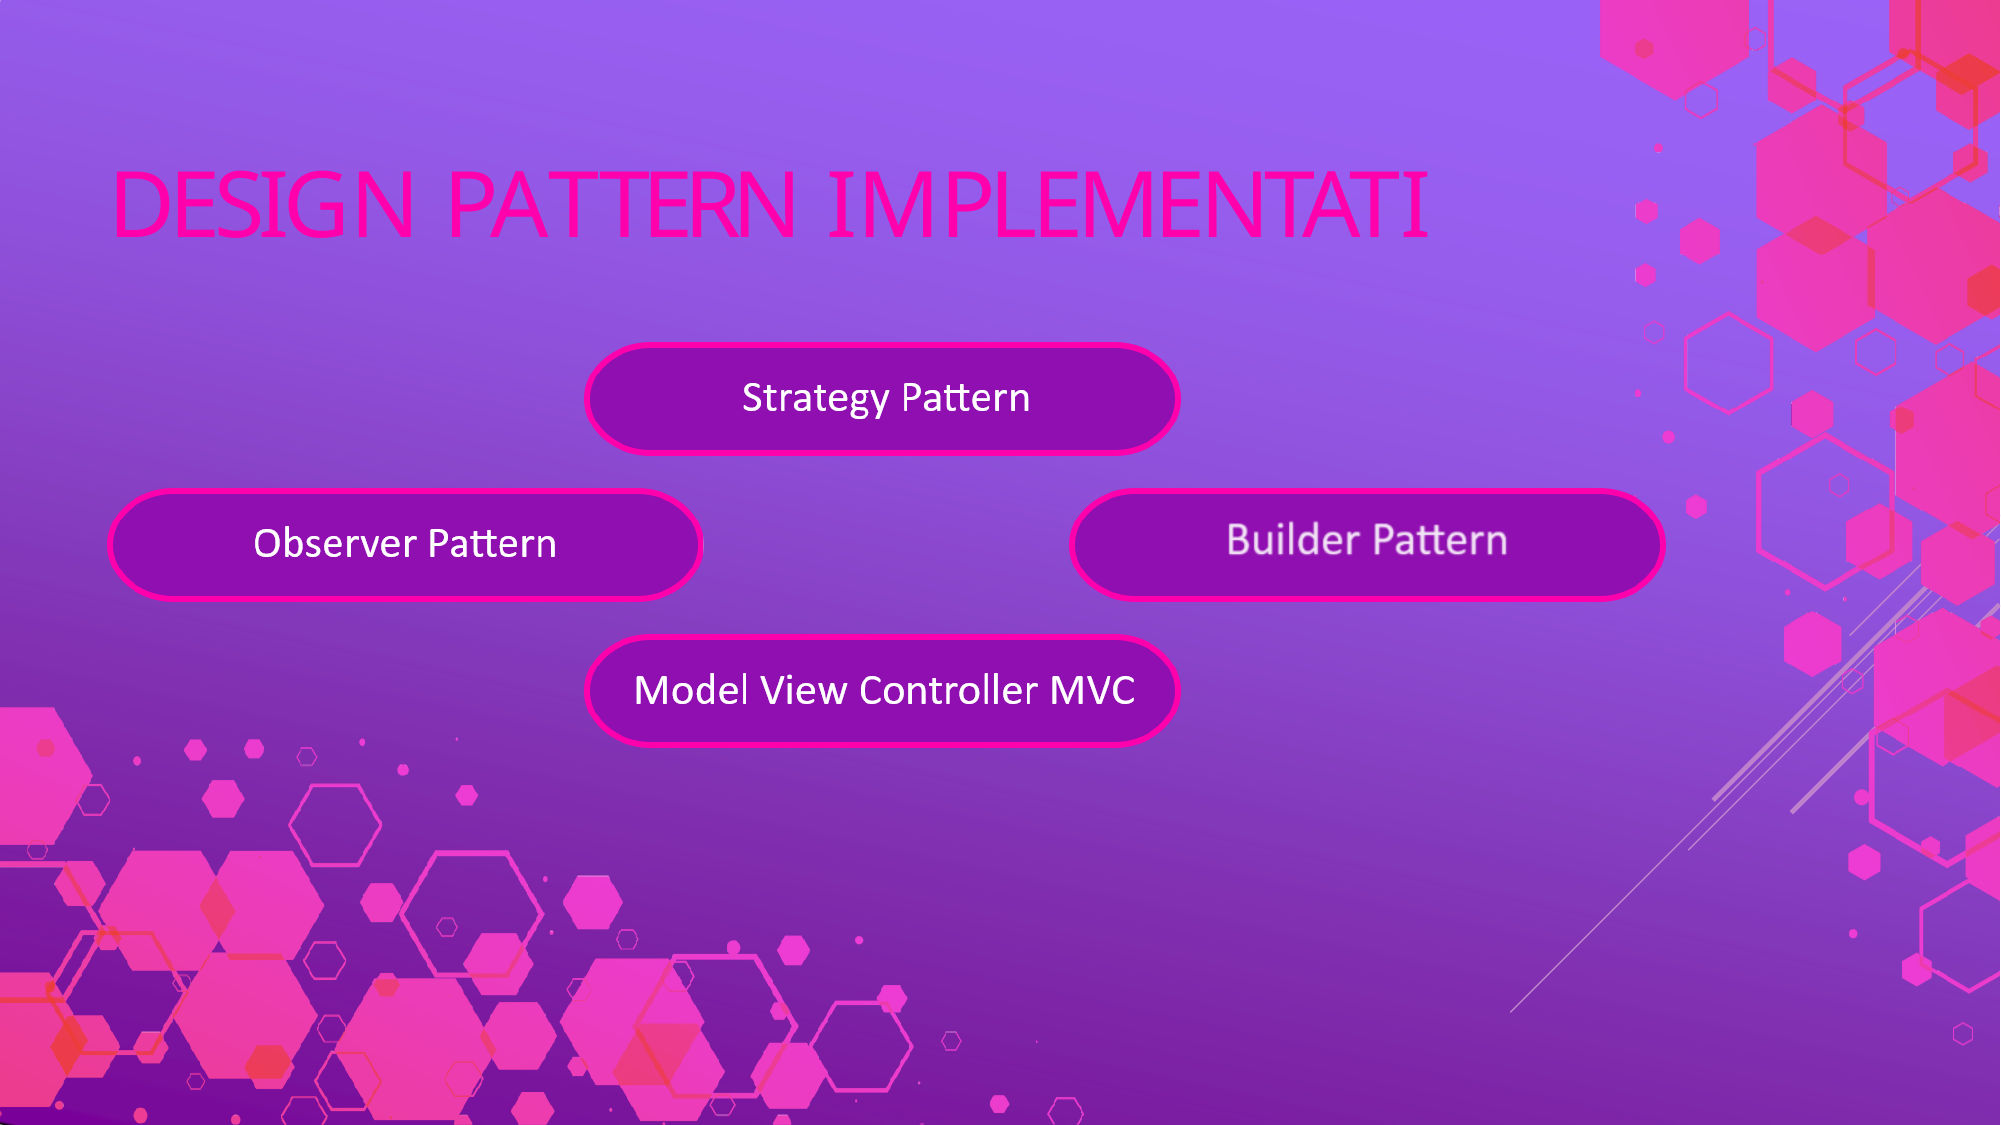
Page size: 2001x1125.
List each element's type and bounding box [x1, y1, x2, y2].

text_box [1124, 507, 1635, 581]
text_box [0, 0, 2000, 1125]
